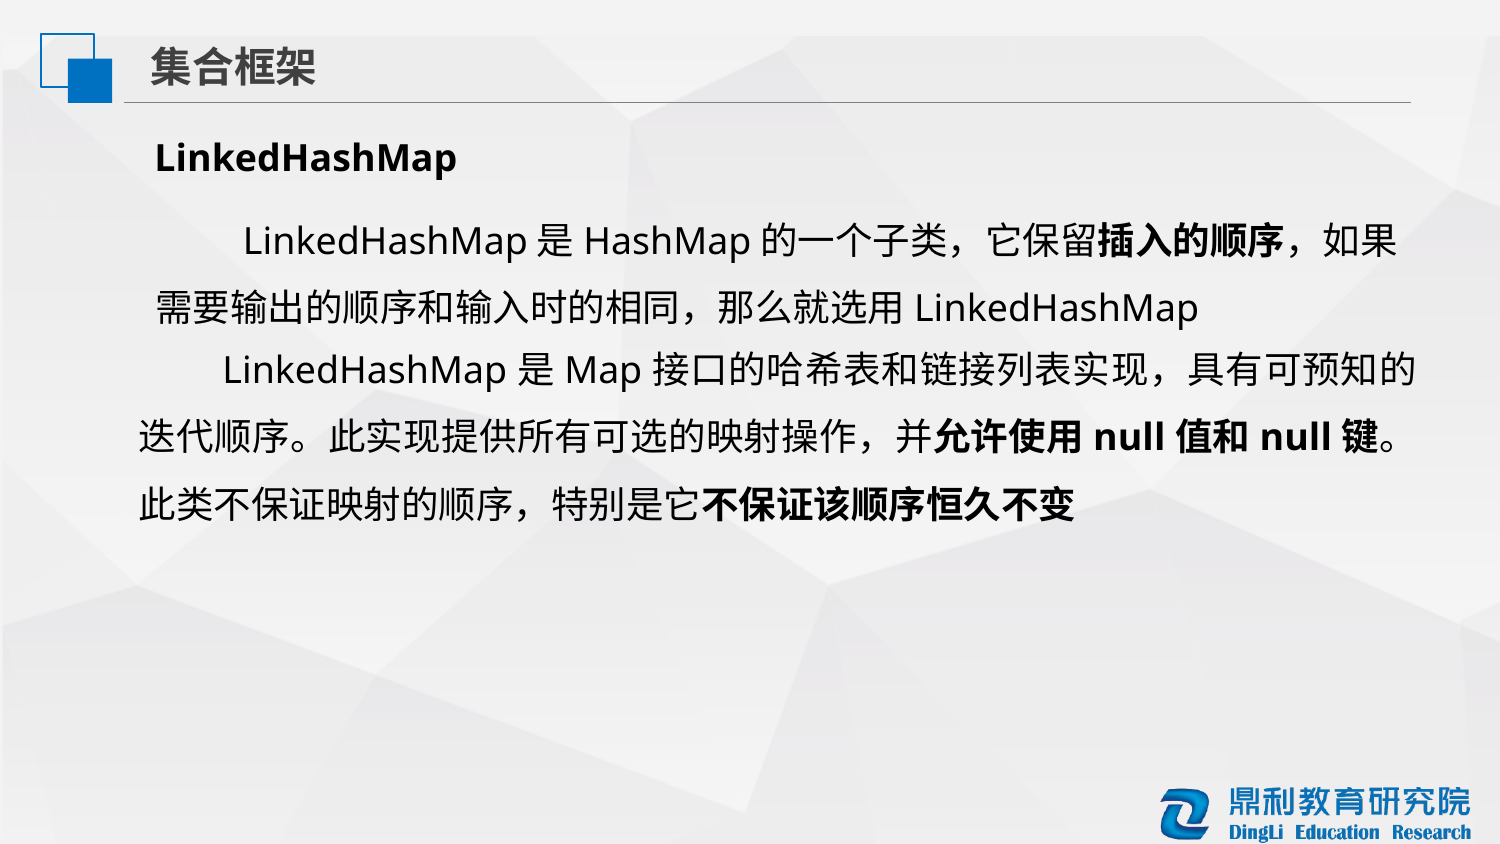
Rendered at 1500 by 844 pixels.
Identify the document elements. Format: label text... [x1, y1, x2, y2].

text_box LinkedHashMap是Map接口的哈希表和链接列表实现，具有可预知的迭代顺序。此实现提供所有可选的映射操作，并允许使用null值和null键。此类不保证映射的顺序，特别是它不保证该顺序恒久不变 [124, 315, 1432, 534]
text_box LinkedHashMap [139, 126, 891, 187]
text_box LinkedHashMap是HashMap的一个子类，它保留插入的顺序，如果需要输出的顺序和输入时的相同，那么就选用LinkedHashMap [140, 187, 1436, 337]
text_box 集合框架 [135, 33, 333, 99]
picture [2, 36, 1500, 844]
picture [42, 36, 93, 86]
